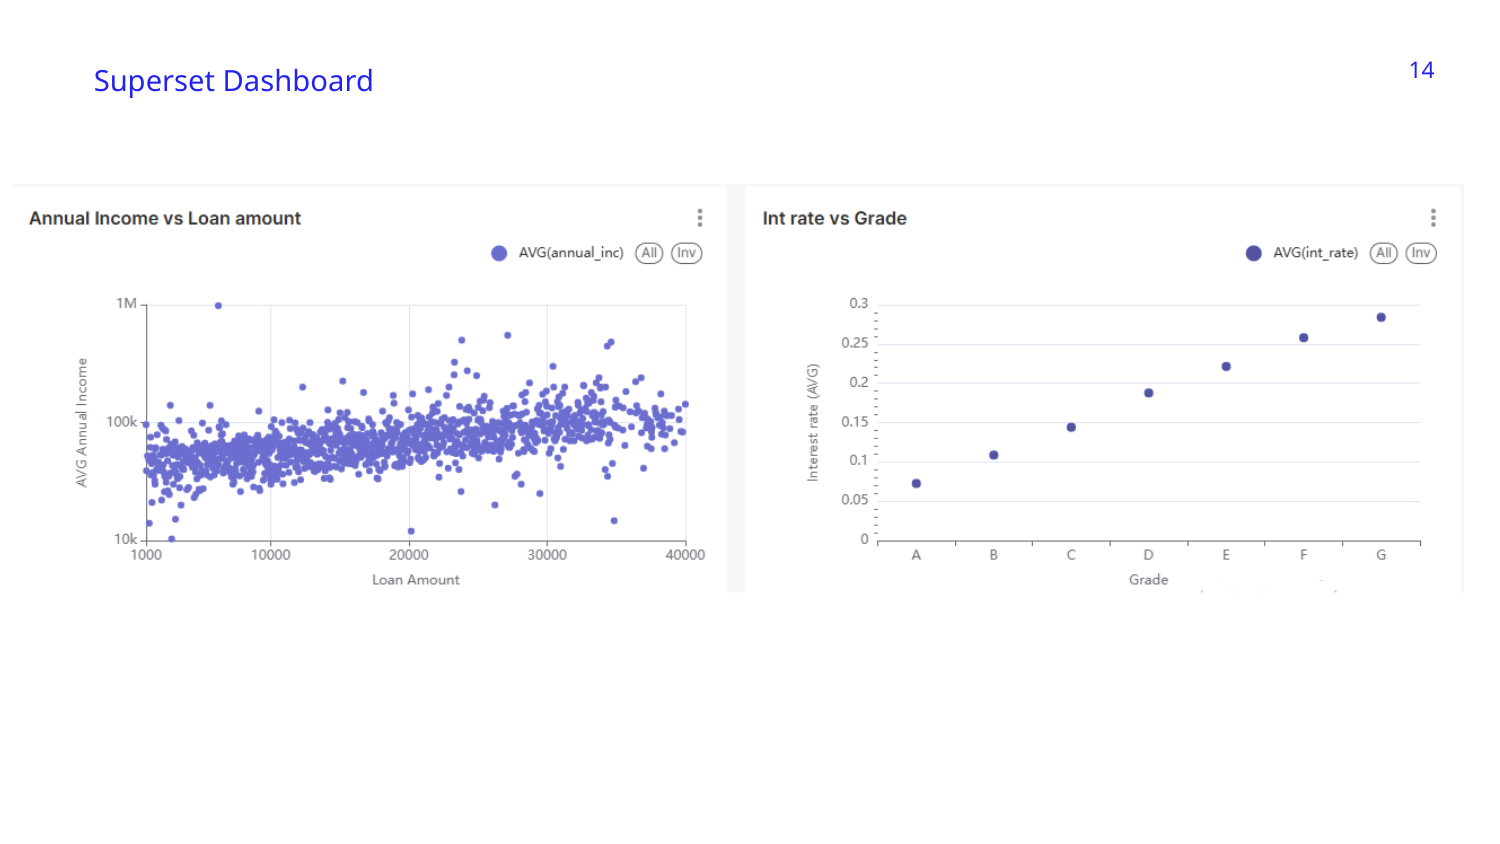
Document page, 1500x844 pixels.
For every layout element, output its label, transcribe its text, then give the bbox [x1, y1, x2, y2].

text_box Superset Dashboard [78, 47, 668, 103]
slide_number ‹#› [1392, 41, 1450, 71]
picture [13, 183, 1464, 607]
